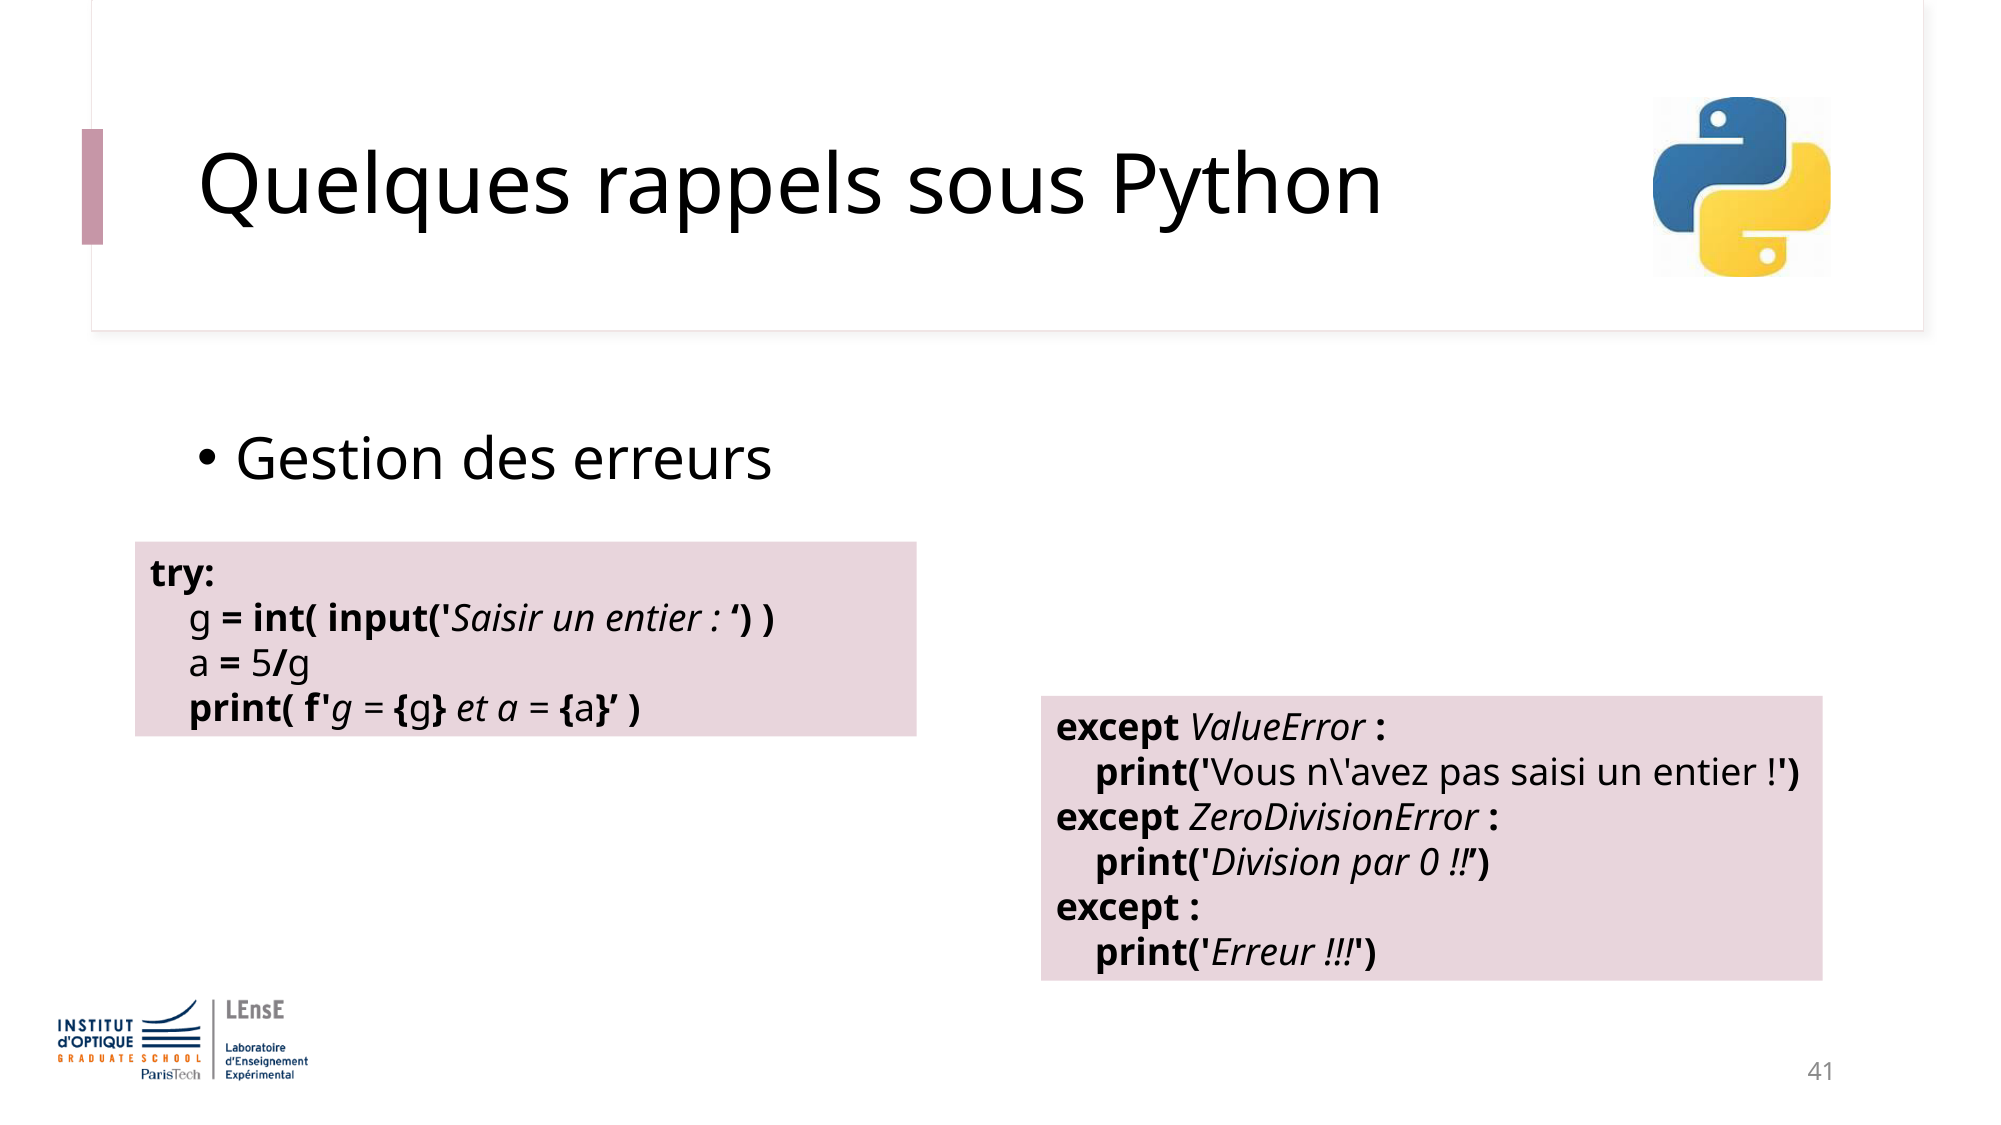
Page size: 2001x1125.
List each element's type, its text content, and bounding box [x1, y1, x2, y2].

text_box except ValueError : print('Vous n\'avez pas saisi un entier !') except ZeroDivisionError : print('Division par 0 !!’) except : print('Erreur !!!') [1041, 695, 1823, 981]
list Gestion des erreurs [183, 406, 993, 1013]
picture [1653, 97, 1831, 276]
title Quelques rappels sous Python [183, 90, 1851, 284]
slide_number 41 [1401, 1042, 1851, 1103]
text_box try: g = int( input('Saisir un entier : ‘) ) a = 5/g print( f'g = {g} et a = {a}’ ) [135, 541, 917, 737]
picture [33, 973, 333, 1097]
